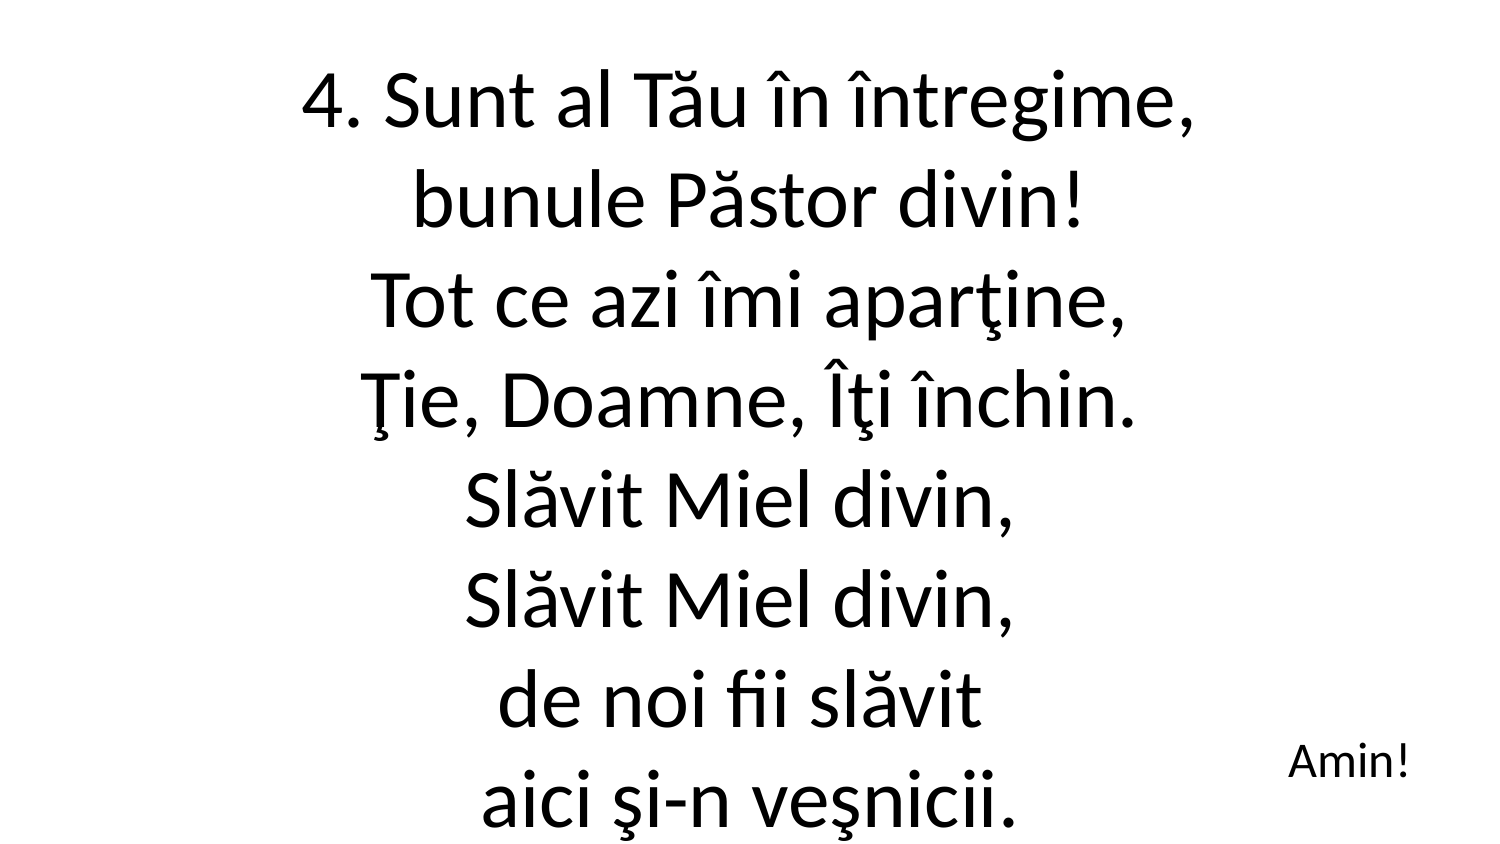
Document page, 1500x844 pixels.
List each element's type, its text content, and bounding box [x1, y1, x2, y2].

text_box 4. Sunt al Tău în întregime, bunule Păstor divin! Tot ce azi îmi aparţine, Ţie, Doamne, Îţi închin. Slăvit Miel divin, Slăvit Miel divin, de noi fii slăvit aici şi-n veşnicii. [287, 0, 1213, 844]
text_box Amin! [1273, 674, 1427, 795]
